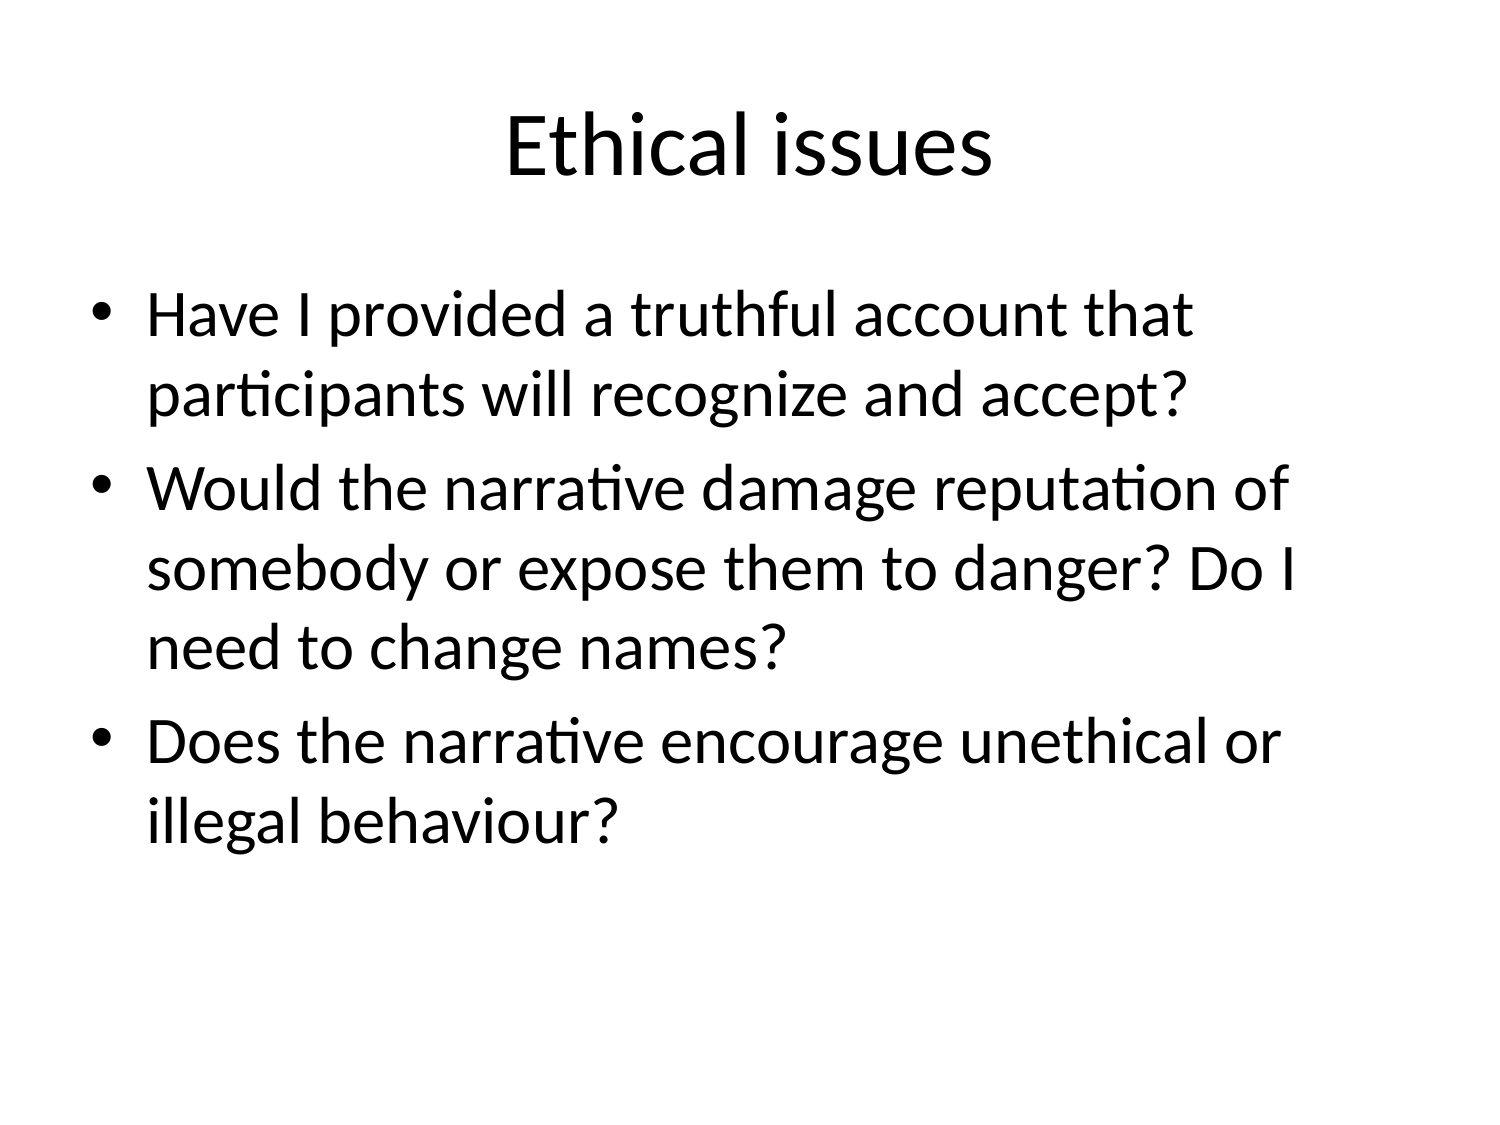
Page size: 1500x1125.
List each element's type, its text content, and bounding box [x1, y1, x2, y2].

list Have I provided a truthful account that participants will recognize and accept? Would the narrative damage reputation of somebody or expose them to danger? Do I need to change names? Does the narrative encourage unethical or illegal behaviour? [75, 262, 1425, 1005]
title Ethical issues [75, 45, 1425, 233]
